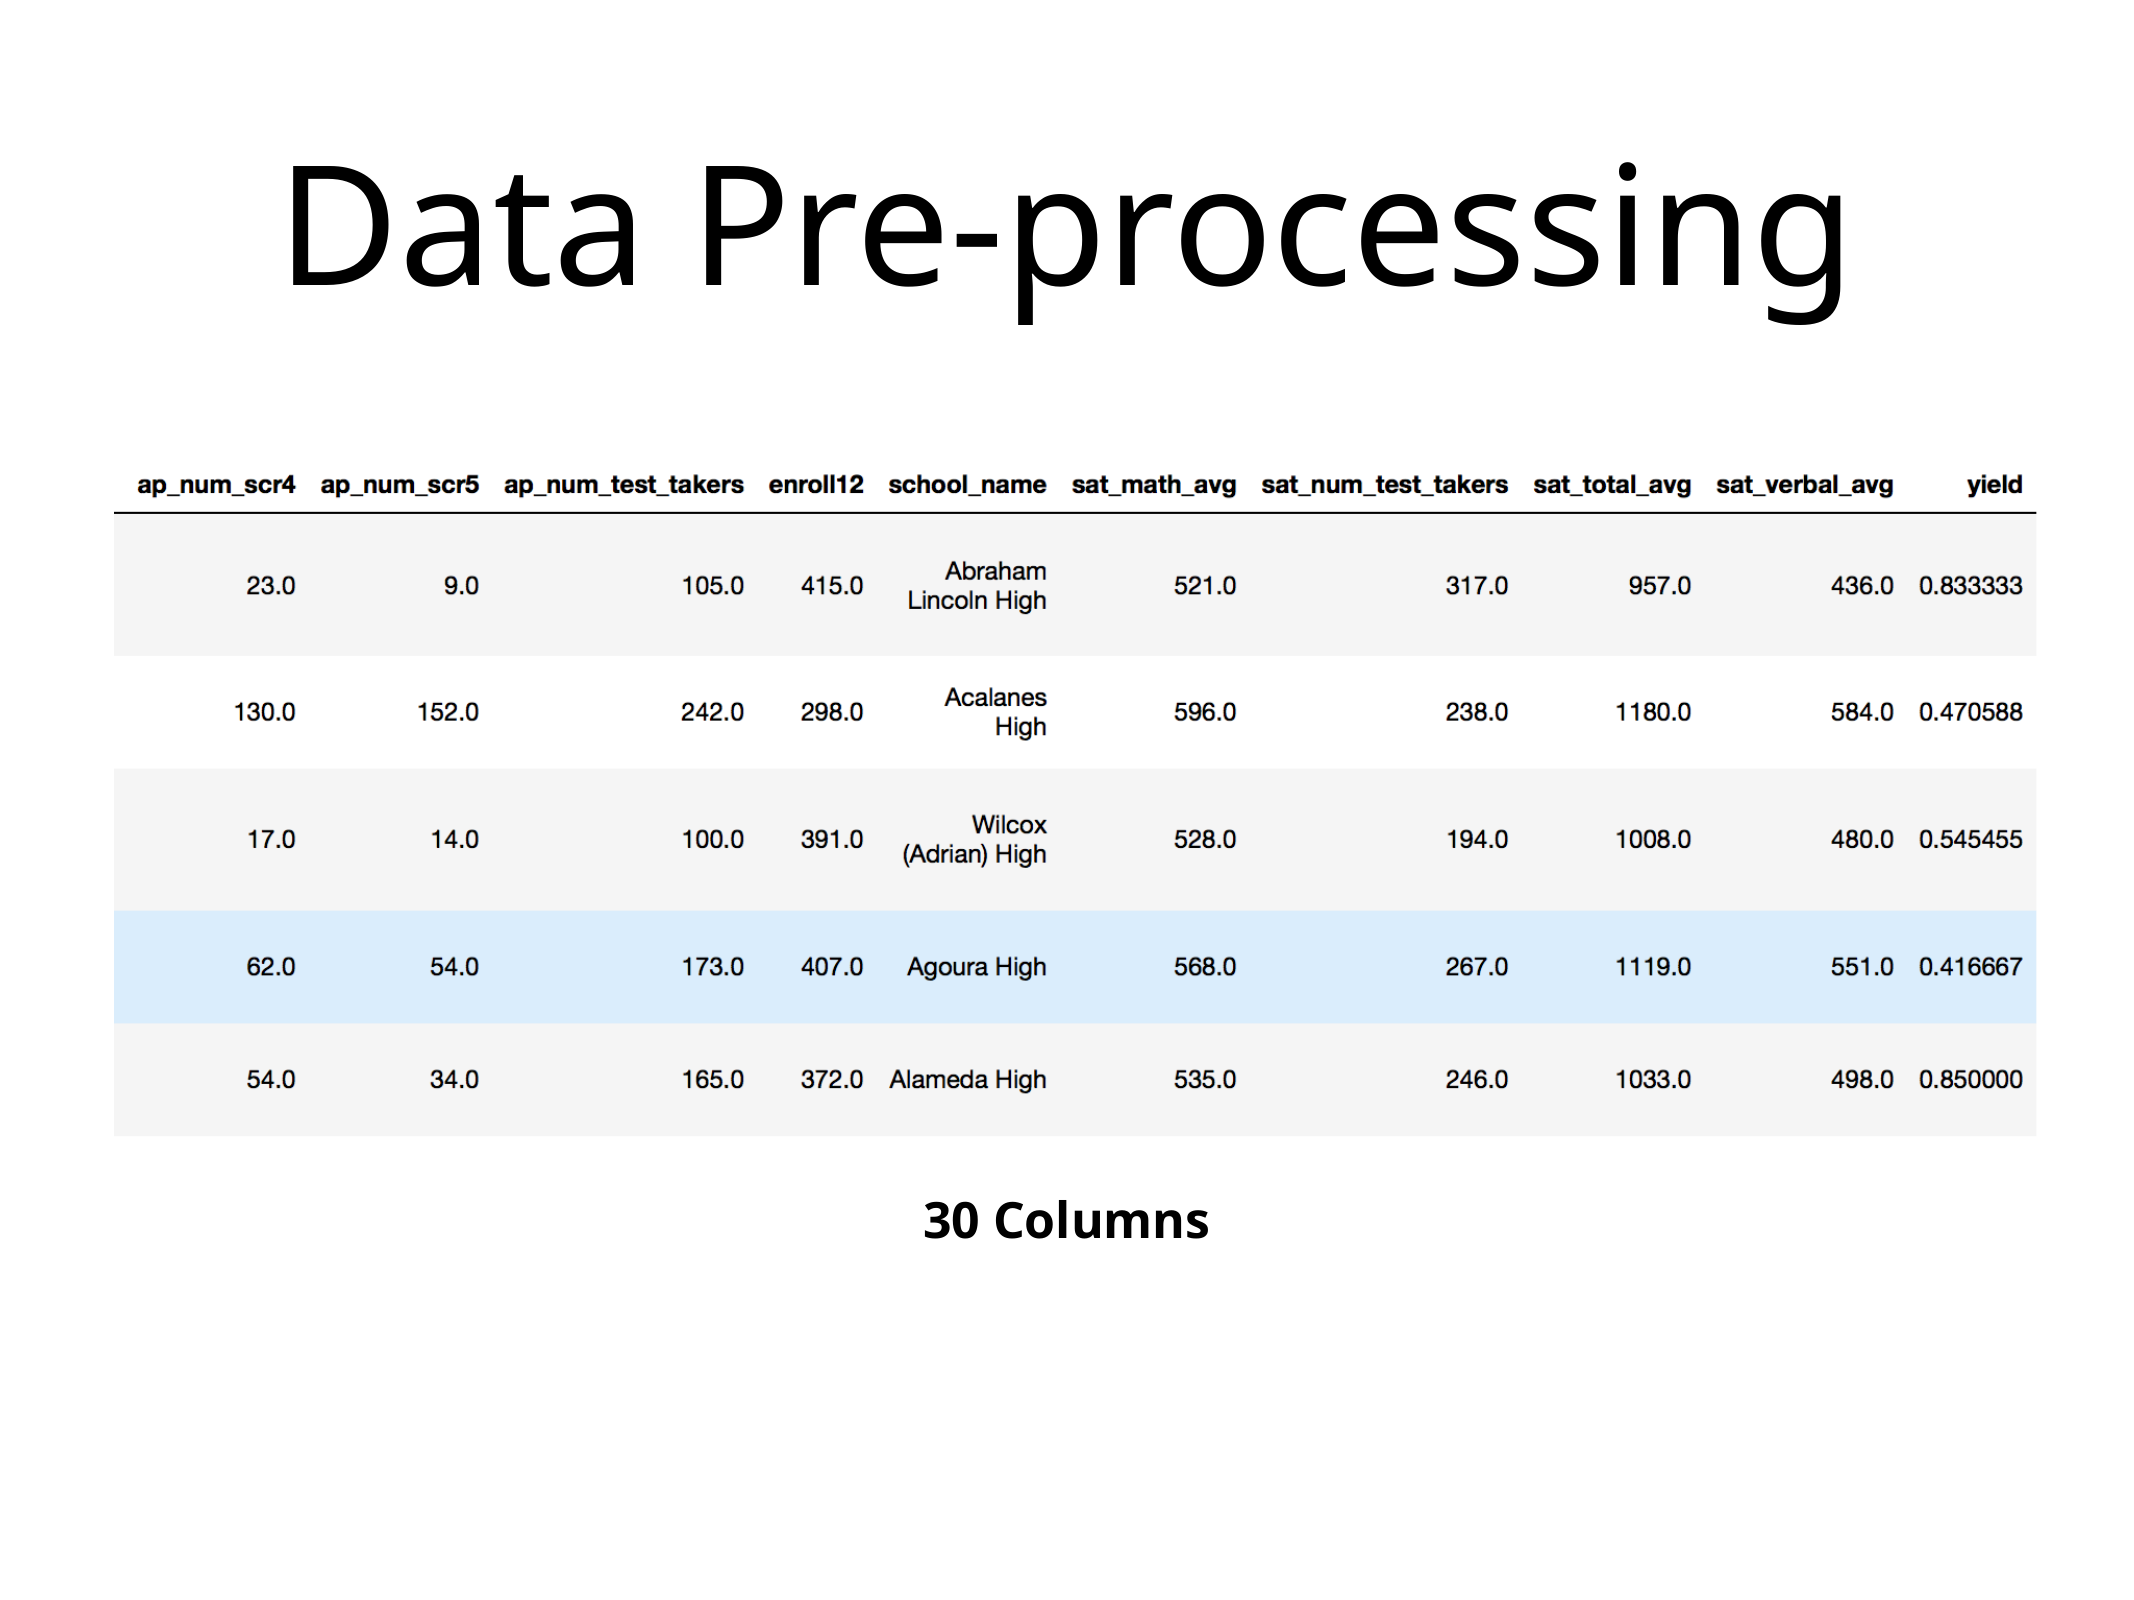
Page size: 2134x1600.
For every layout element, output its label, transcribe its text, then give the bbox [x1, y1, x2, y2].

title Data Pre-processing [155, 41, 1978, 397]
text_box 30 Columns [914, 1180, 1219, 1257]
picture [114, 444, 2078, 1156]
